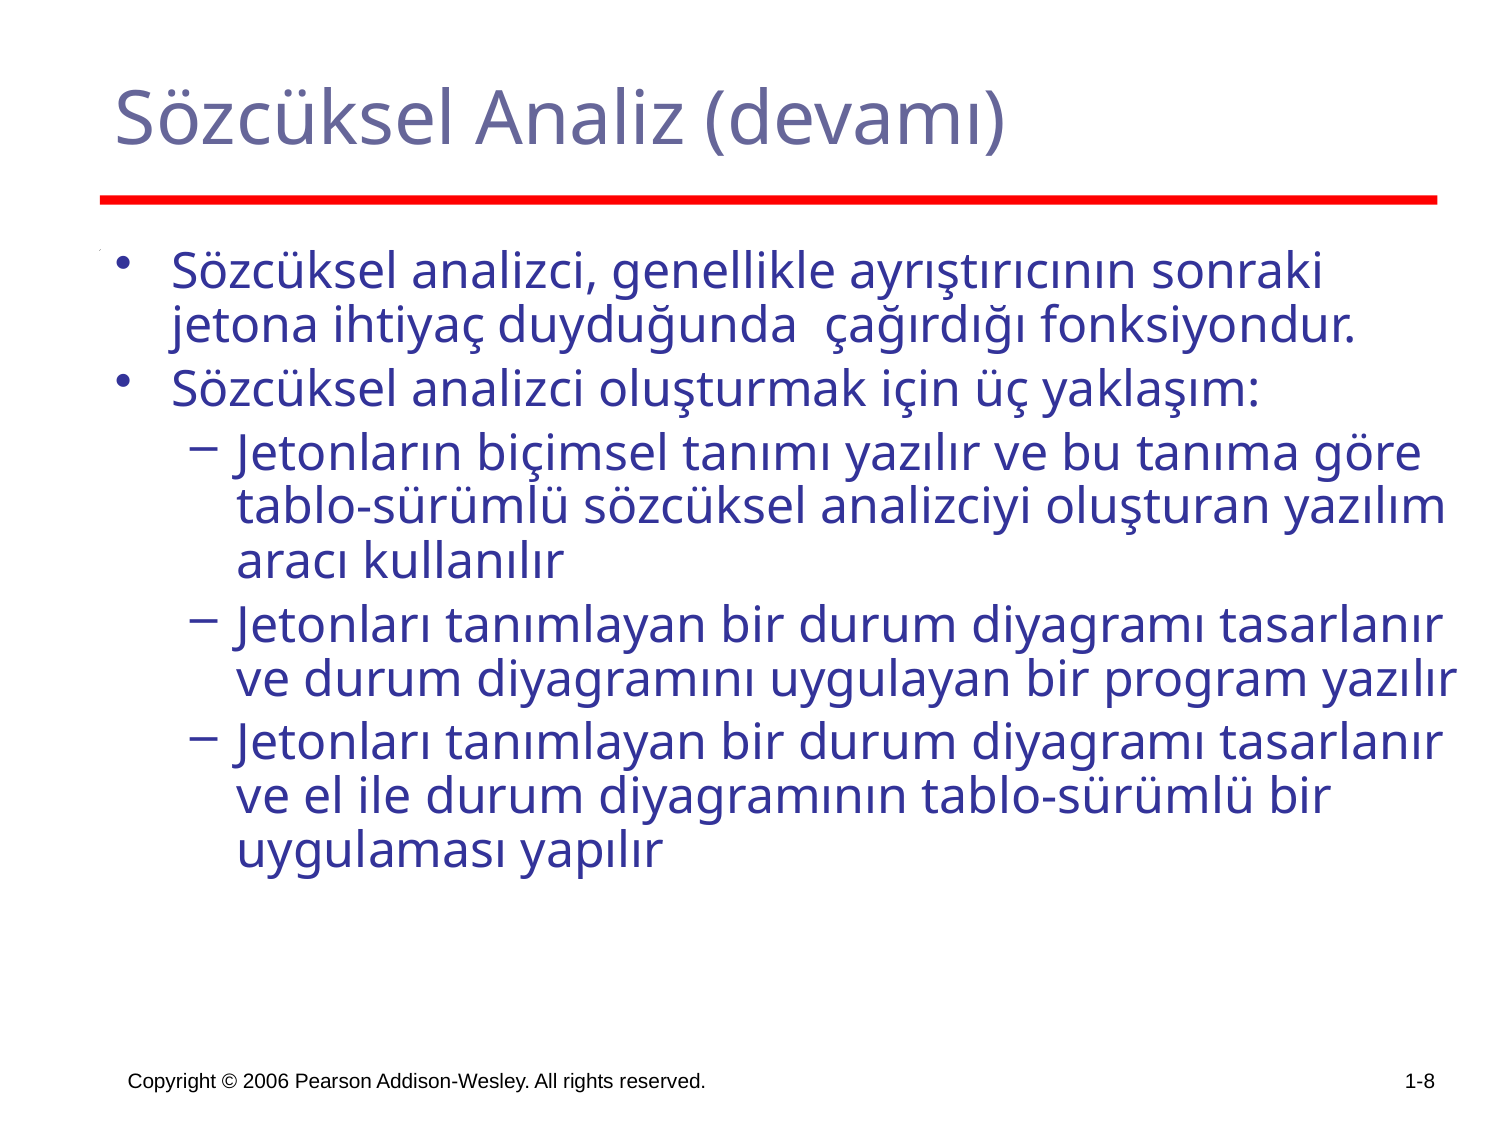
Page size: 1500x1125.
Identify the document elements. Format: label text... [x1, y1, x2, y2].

title Sözcüksel Analiz (devamı) [99, 62, 1438, 237]
footer Copyright © 2006 Pearson Addison-Wesley. All rights reserved. [112, 1050, 800, 1100]
slide_number 1-8 [1137, 1050, 1450, 1100]
list Sözcüksel analizci, genellikle ayrıştırıcının sonraki jetona ihtiyaç duyduğunda çağırdığı fonksiyondur. Sözcüksel analizci oluşturmak için üç yaklaşım: Jetonların biçimsel tanımı yazılır ve bu tanıma göre tablo-sürümlü sözcüksel analizciyi oluşturan yazılım aracı kullanılır Jetonları tanımlayan bir durum diyagramı tasarlanır ve durum diyagramını uygulayan bir program yazılır Jetonları tanımlayan bir durum diyagramı tasarlanır ve el ile durum diyagramının tablo-sürümlü bir uygulaması yapılır [99, 237, 1500, 1050]
